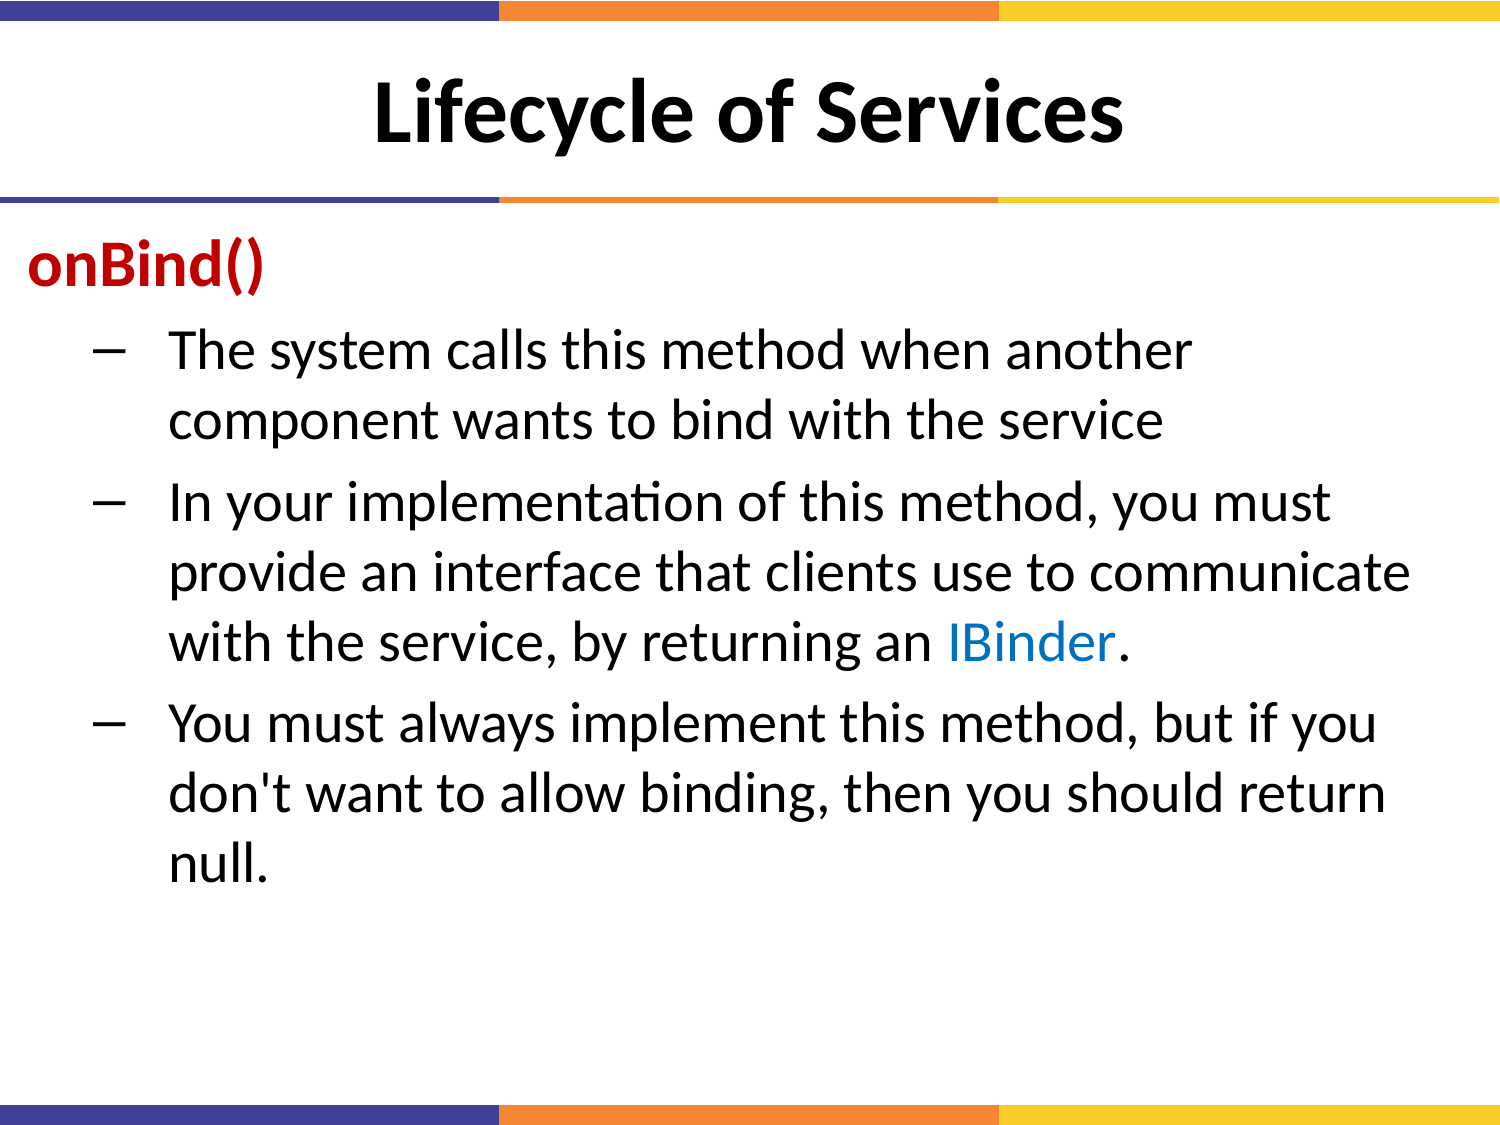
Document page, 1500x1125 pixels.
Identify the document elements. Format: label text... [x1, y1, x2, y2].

title Lifecycle of Services [12, 24, 1488, 188]
list onBind() The system calls this method when another component wants to bind with the service In your implementation of this method, you must provide an interface that clients use to communicate with the service, by returning an IBinder. You must always implement this method, but if you don't want to allow binding, then you should return null. [12, 212, 1488, 1100]
